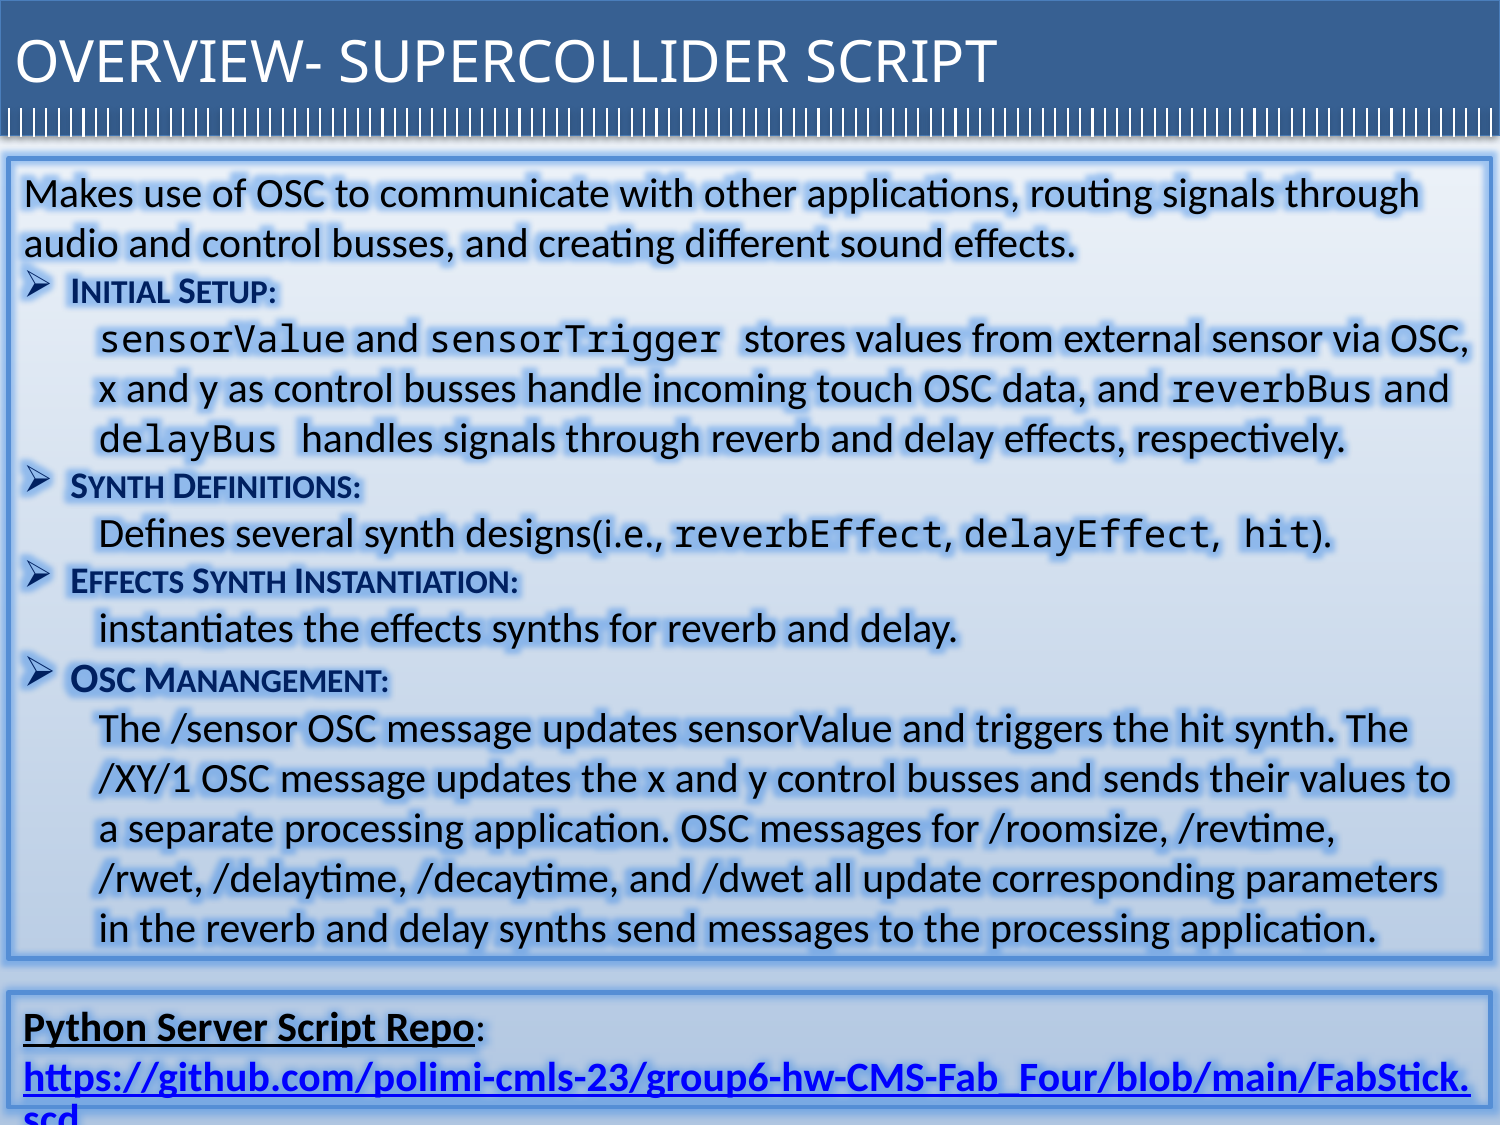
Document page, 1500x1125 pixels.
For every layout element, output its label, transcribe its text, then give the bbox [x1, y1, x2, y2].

text_box OVERVIEW- SUPERCOLLIDER SCRIPT [0, 16, 1196, 102]
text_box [8, 107, 1492, 138]
text_box [0, 0, 1500, 136]
text_box Makes use of OSC to communicate with other applications, routing signals through audio and control busses, and creating different sound effects. INITIAL SETUP: sensorValue and sensorTrigger stores values from external sensor via OSC, x and y as control busses handle incoming touch OSC data, and reverbBus and delayBus handles signals through reverb and delay effects, respectively. SYNTH DEFINITIONS: Defines several synth designs(i.e., reverbEffect, delayEffect, hit). EFFECTS SYNTH INSTANTIATION: instantiates the effects synths for reverb and delay. OSC MANANGEMENT: The /sensor OSC message updates sensorValue and triggers the hit synth. The /XY/1 OSC message updates the x and y control busses and sends their values to a separate processing application. OSC messages for /roomsize, /revtime, /rwet, /delaytime, /decaytime, and /dwet all update corresponding parameters in the reverb and delay synths send messages to the processing application. [8, 158, 1492, 959]
text_box Python Server Script Repo: https://github.com/polimi-cmls-23/group6-hw-CMS-Fab_Four/blob/main/FabStick.scd [8, 992, 1491, 1108]
